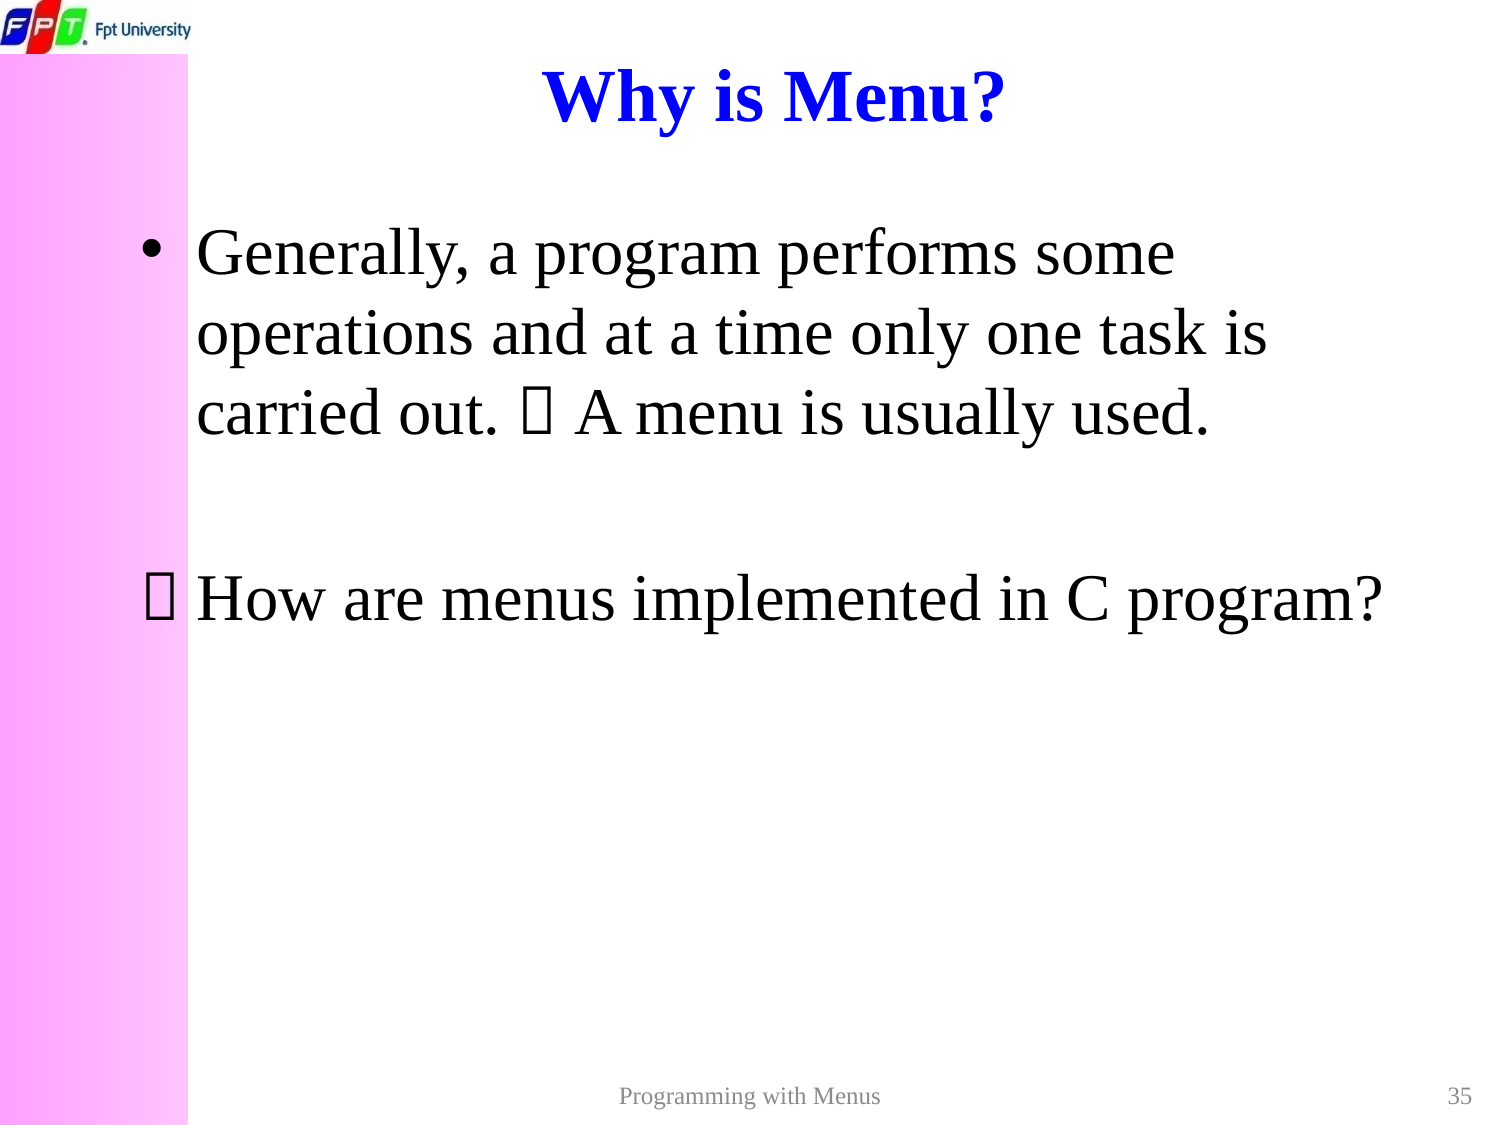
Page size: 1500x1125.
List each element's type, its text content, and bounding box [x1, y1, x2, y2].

slide_number 35 [1137, 1074, 1488, 1116]
picture [0, 0, 191, 54]
footer Programming with Menus [512, 1074, 988, 1116]
title Why is Menu? [125, 45, 1425, 138]
list Generally, a program performs some operations and at a time only one task is carried out.  A menu is usually used.  How are menus implemented in C program? [125, 200, 1425, 1005]
